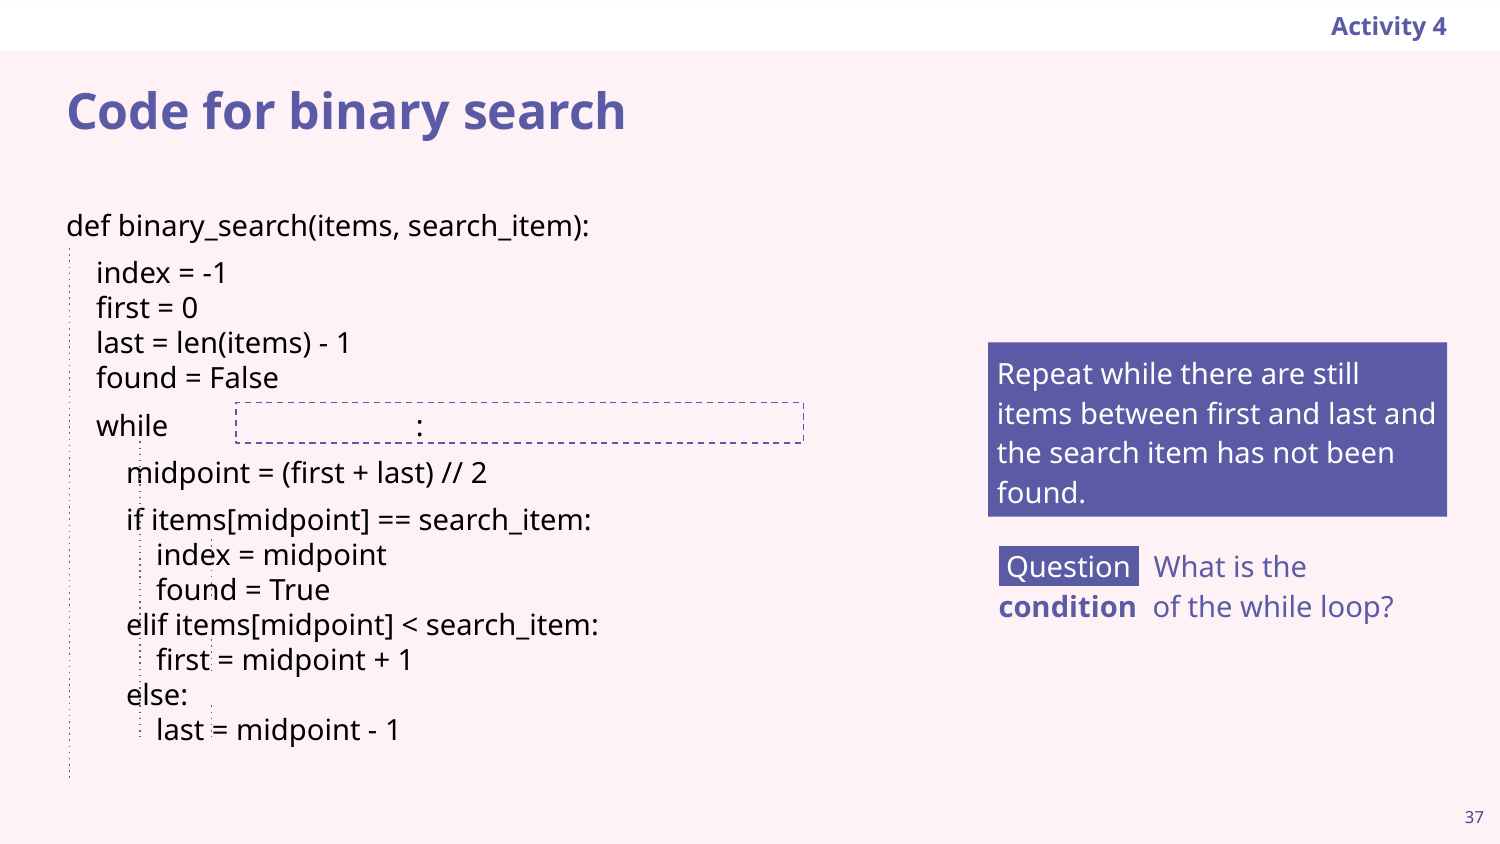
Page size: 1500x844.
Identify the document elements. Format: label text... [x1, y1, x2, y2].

slide_number ‹#› [1448, 792, 1500, 844]
text_box Repeat while there are still items between first and last and the search item has not been found. [988, 342, 1448, 517]
text_box Question What is the condition of the while loop? [989, 535, 1449, 632]
list def binary_search(items, search_item): index = -1 first = 0 last = len(items) - 1 found = False while : midpoint = (first + last) // 2 if items[midpoint] == search_item: index = midpoint found = True elif items[midpoint] < search_item: first = midpoint + 1 else: last = midpoint - 1 [51, 191, 963, 793]
text_box [235, 402, 804, 444]
subtitle Activity 4 [862, 0, 1448, 52]
title Code for binary search [51, 52, 1449, 167]
